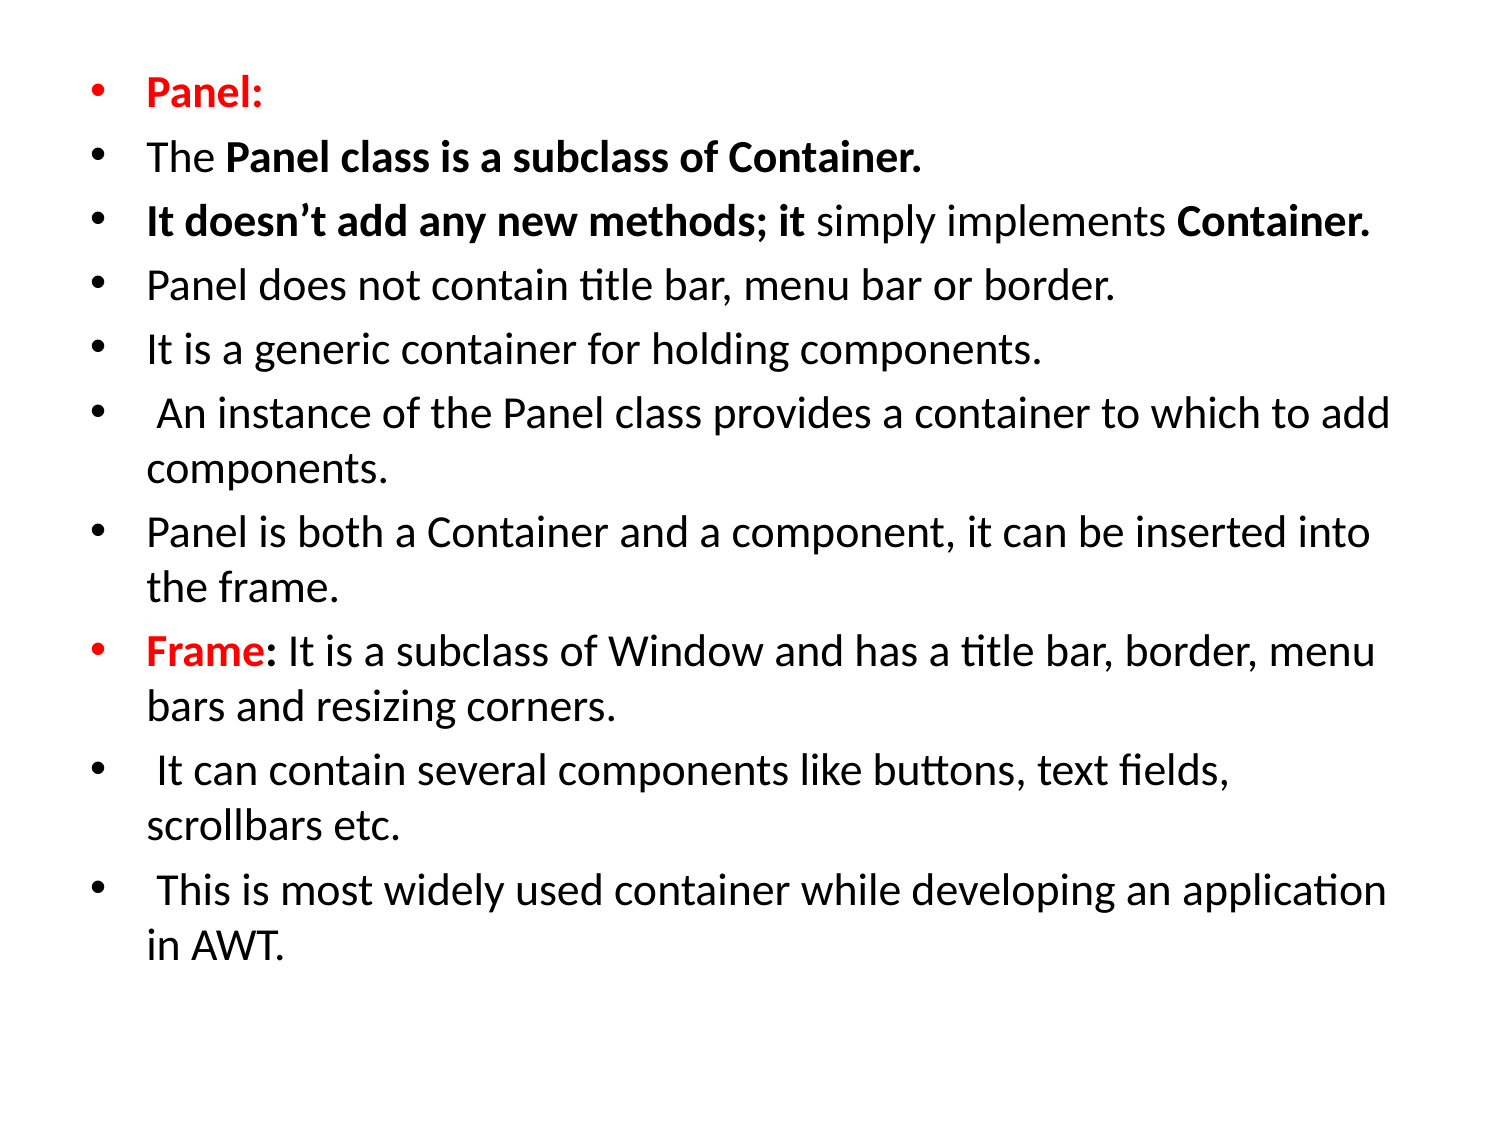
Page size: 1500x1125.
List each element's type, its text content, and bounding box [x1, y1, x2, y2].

list Panel: The Panel class is a subclass of Container. It doesn’t add any new methods; it simply implements Container. Panel does not contain title bar, menu bar or border. It is a generic container for holding components. An instance of the Panel class provides a container to which to add components. Panel is both a Container and a component, it can be inserted into the frame. Frame: It is a subclass of Window and has a title bar, border, menu bars and resizing corners. It can contain several components like buttons, text fields, scrollbars etc. This is most widely used container while developing an application in AWT. [75, 54, 1425, 1005]
